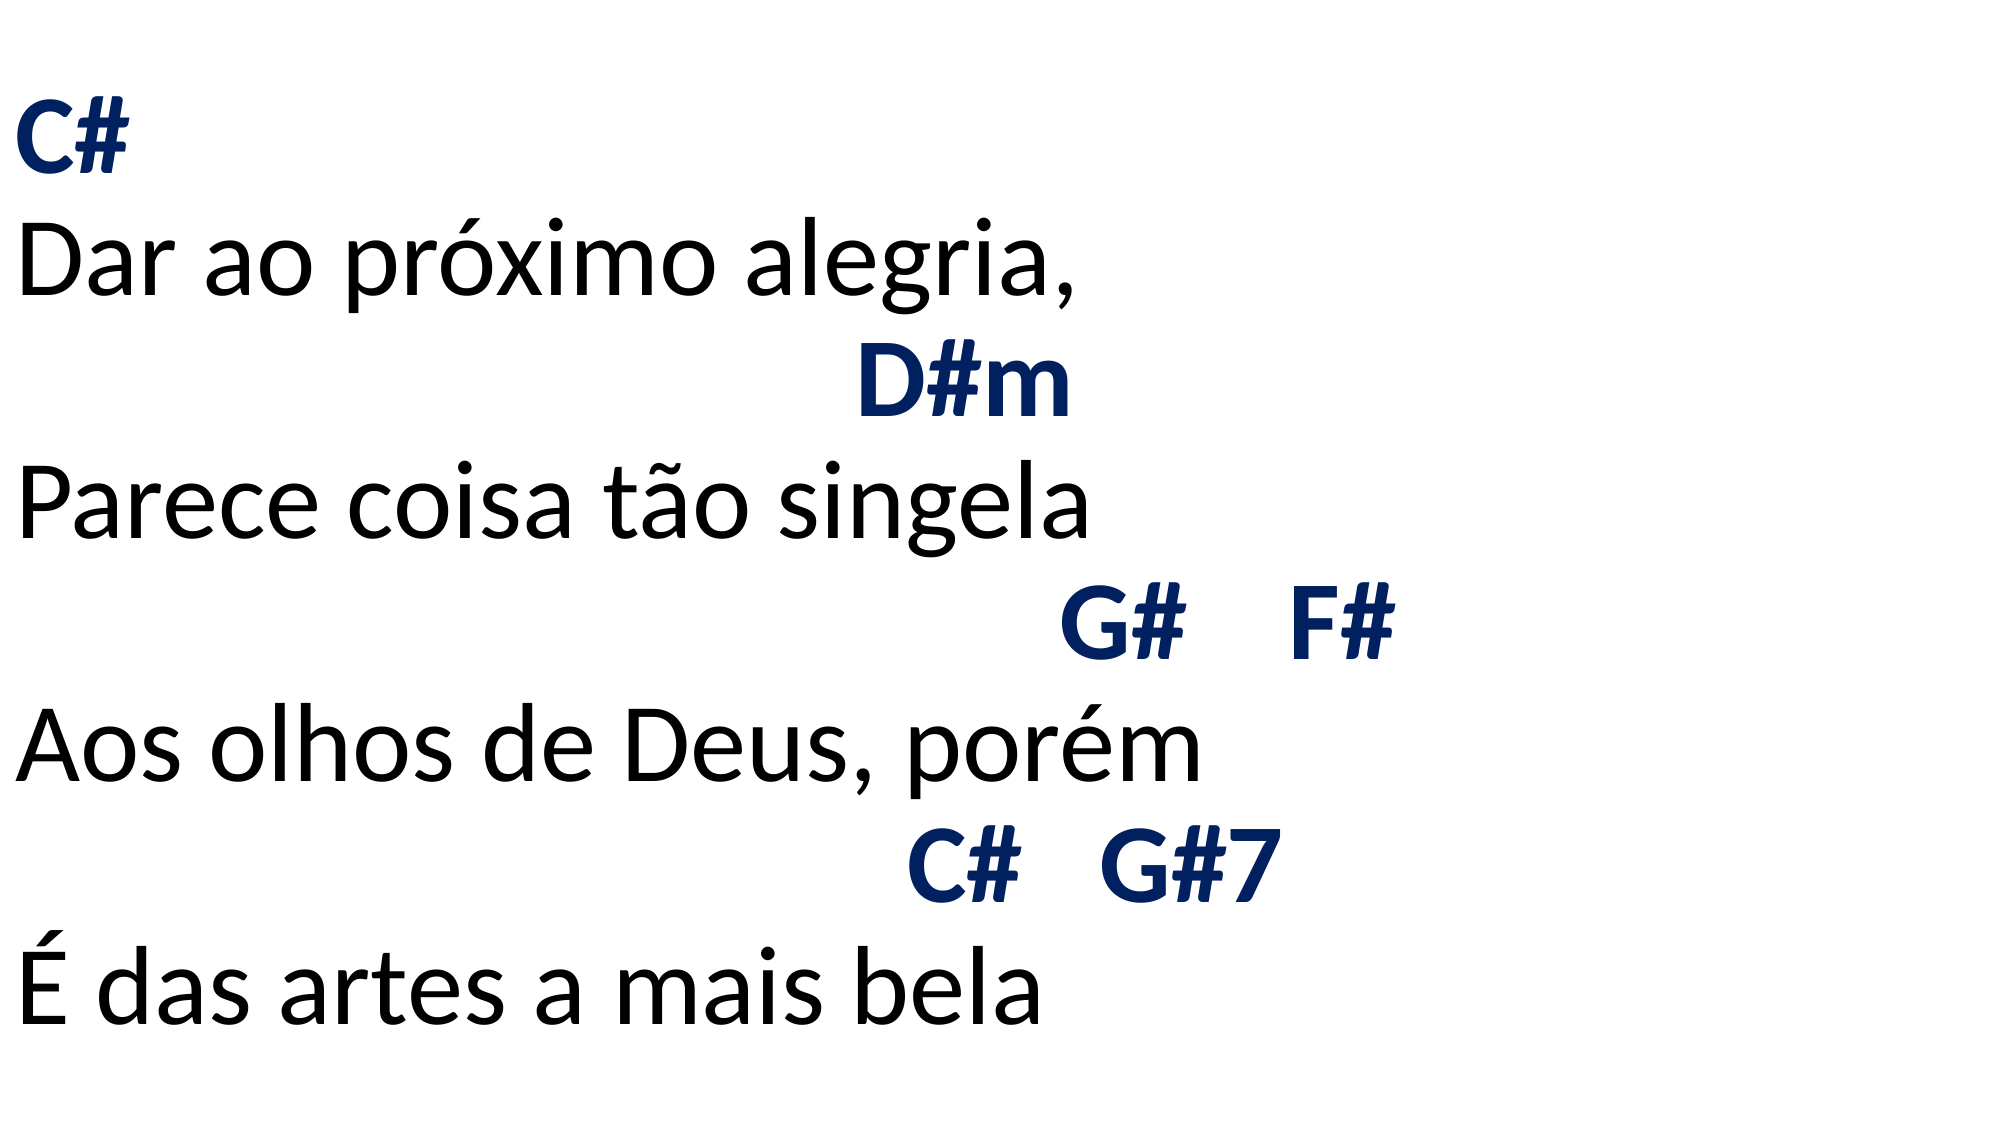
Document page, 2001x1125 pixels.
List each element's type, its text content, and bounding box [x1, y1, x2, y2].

title C# Dar ao próximo alegria, D#m Parece coisa tão singela G# F# Aos olhos de Deus, porém C# G#7 É das artes a mais bela [0, 0, 2000, 1125]
